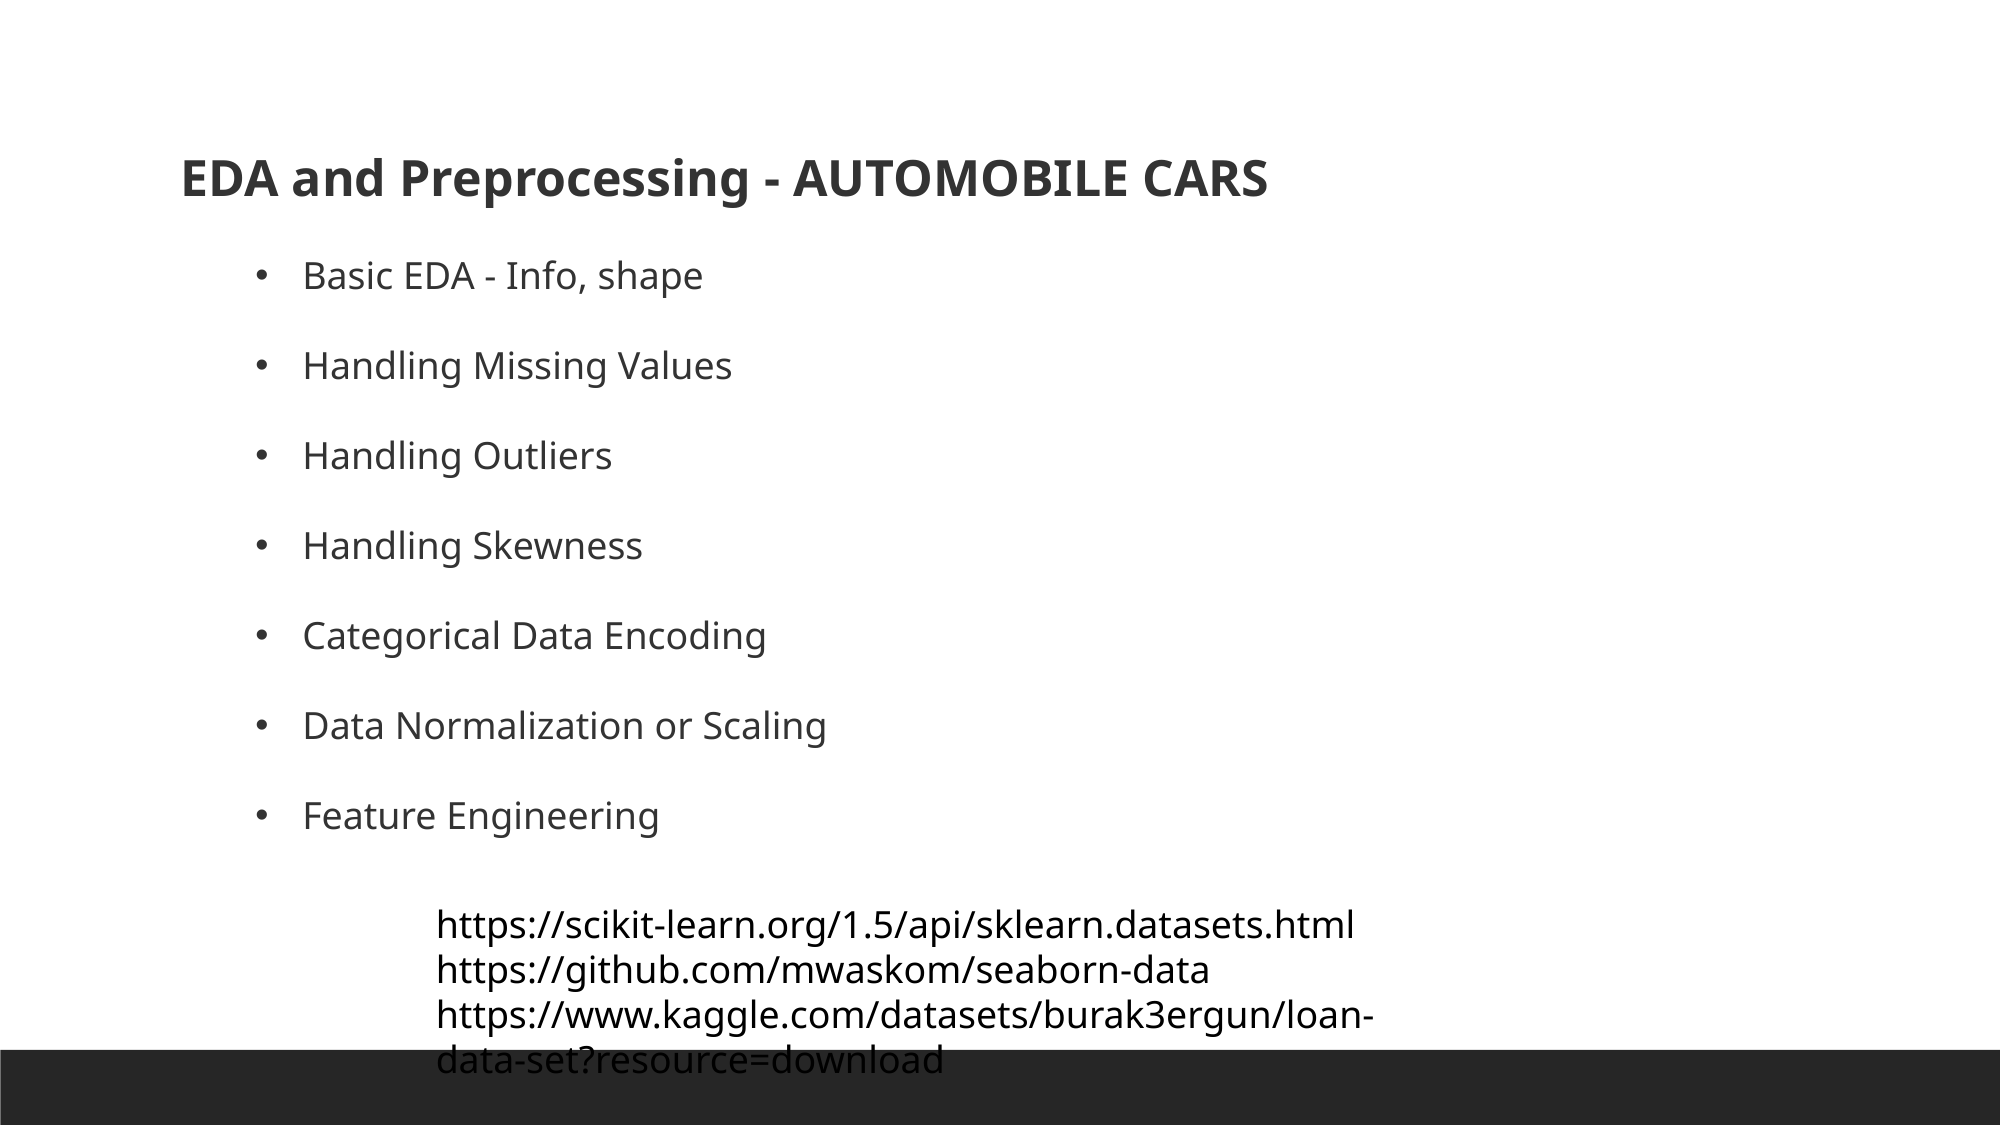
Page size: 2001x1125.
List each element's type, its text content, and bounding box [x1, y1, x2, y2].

text_box https://scikit-learn.org/1.5/api/sklearn.datasets.html https://github.com/mwaskom/seaborn-data https://www.kaggle.com/datasets/burak3ergun/loan-data-set?resource=download [421, 894, 1421, 1089]
text_box EDA and Preprocessing - AUTOMOBILE CARS Basic EDA - Info, shape Handling Missing Values Handling Outliers Handling Skewness Categorical Data Encoding Data Normalization or Scaling Feature Engineering [165, 139, 1471, 845]
